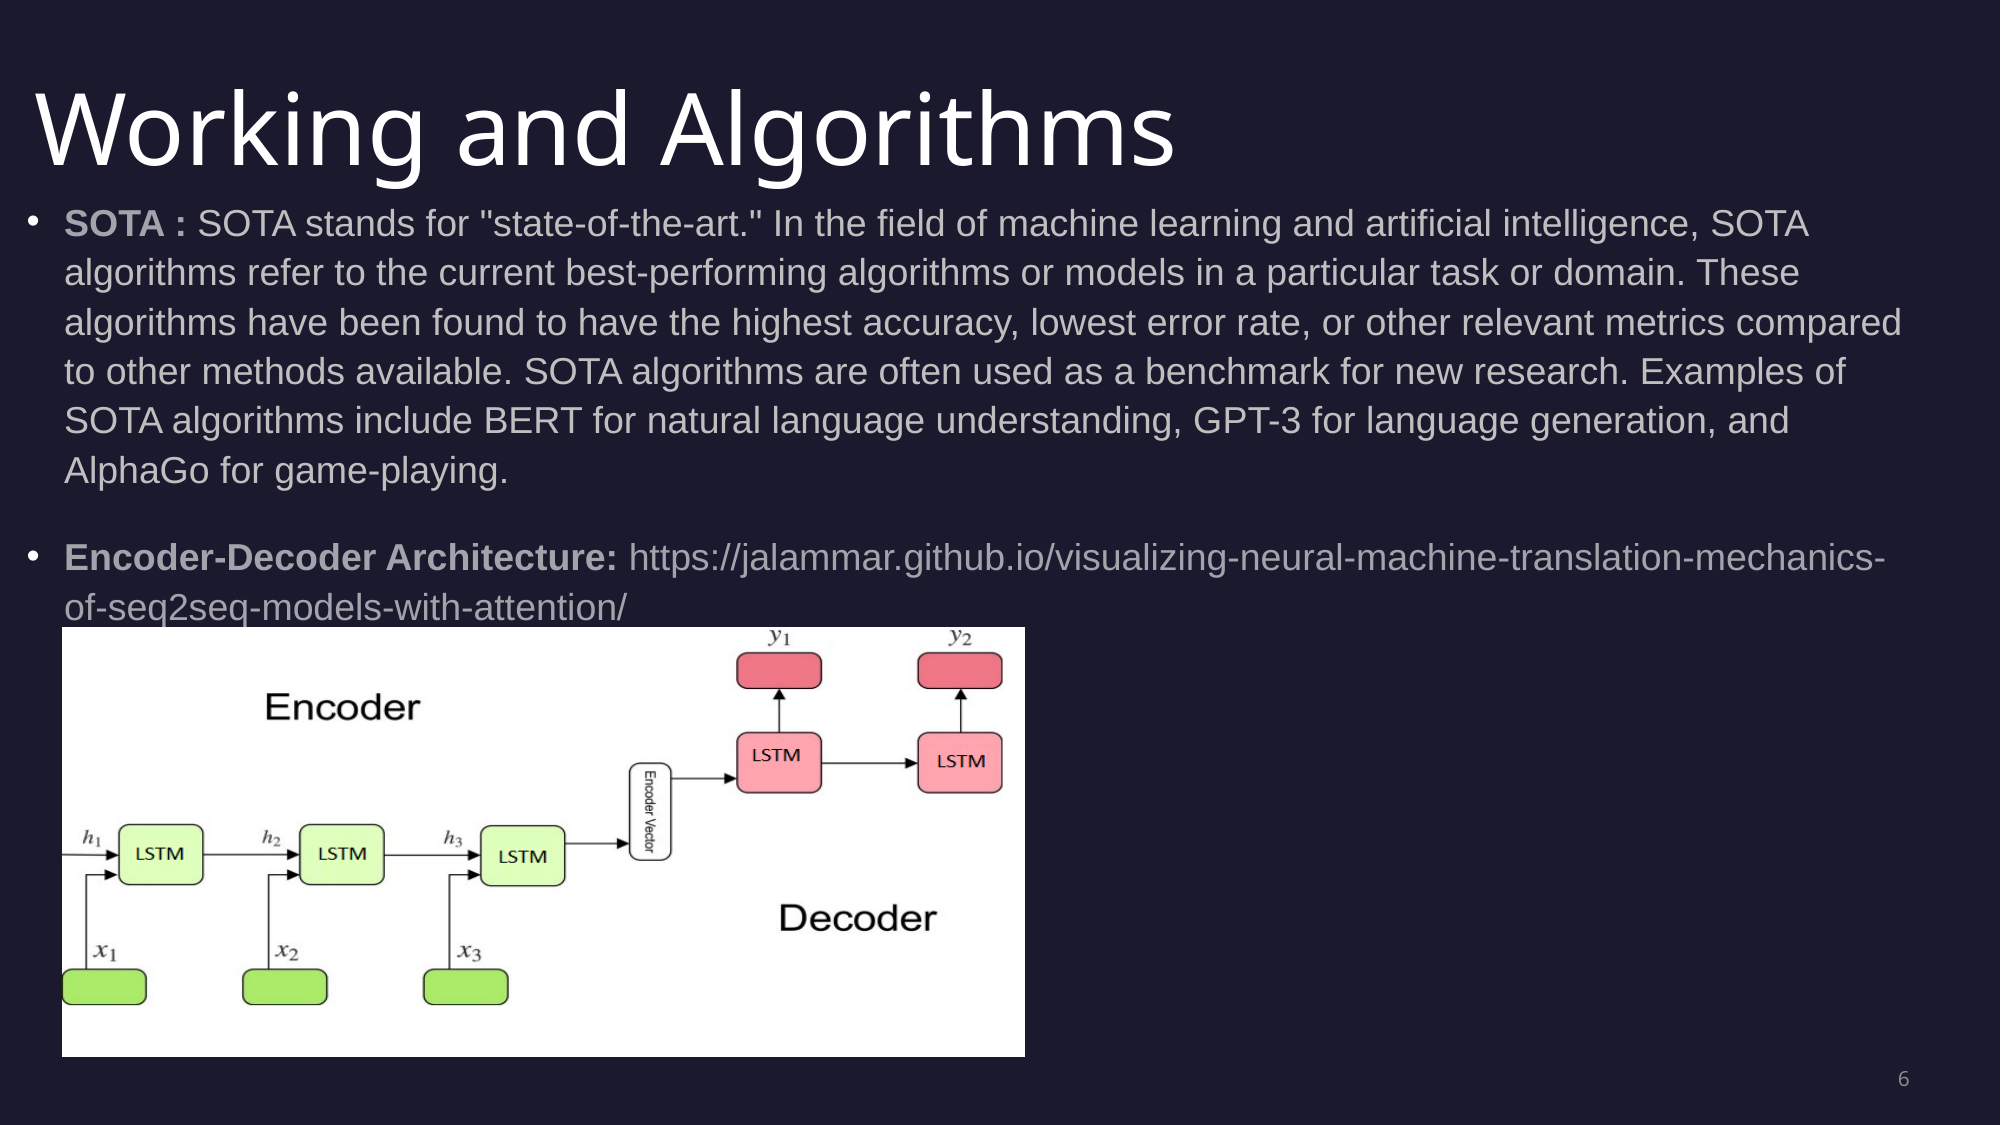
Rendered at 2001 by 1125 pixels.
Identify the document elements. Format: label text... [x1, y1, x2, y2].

list SOTA : SOTA stands for "state-of-the-art." In the field of machine learning and artificial intelligence, SOTA algorithms refer to the current best-performing algorithms or models in a particular task or domain. These algorithms have been found to have the highest accuracy, lowest error rate, or other relevant metrics compared to other methods available. SOTA algorithms are often used as a benchmark for new research. Examples of SOTA algorithms include BERT for natural language understanding, GPT-3 for language generation, and AlphaGo for game-playing. Encoder-Decoder Architecture: https://jalammar.github.io/visualizing-neural-machine-translation-mechanics-of-seq2seq-models-with-attention/ [26, 193, 1904, 1057]
slide_number 6 [1632, 1067, 1910, 1093]
title Working and Algorithms [34, 79, 1854, 193]
picture [62, 627, 1025, 1057]
